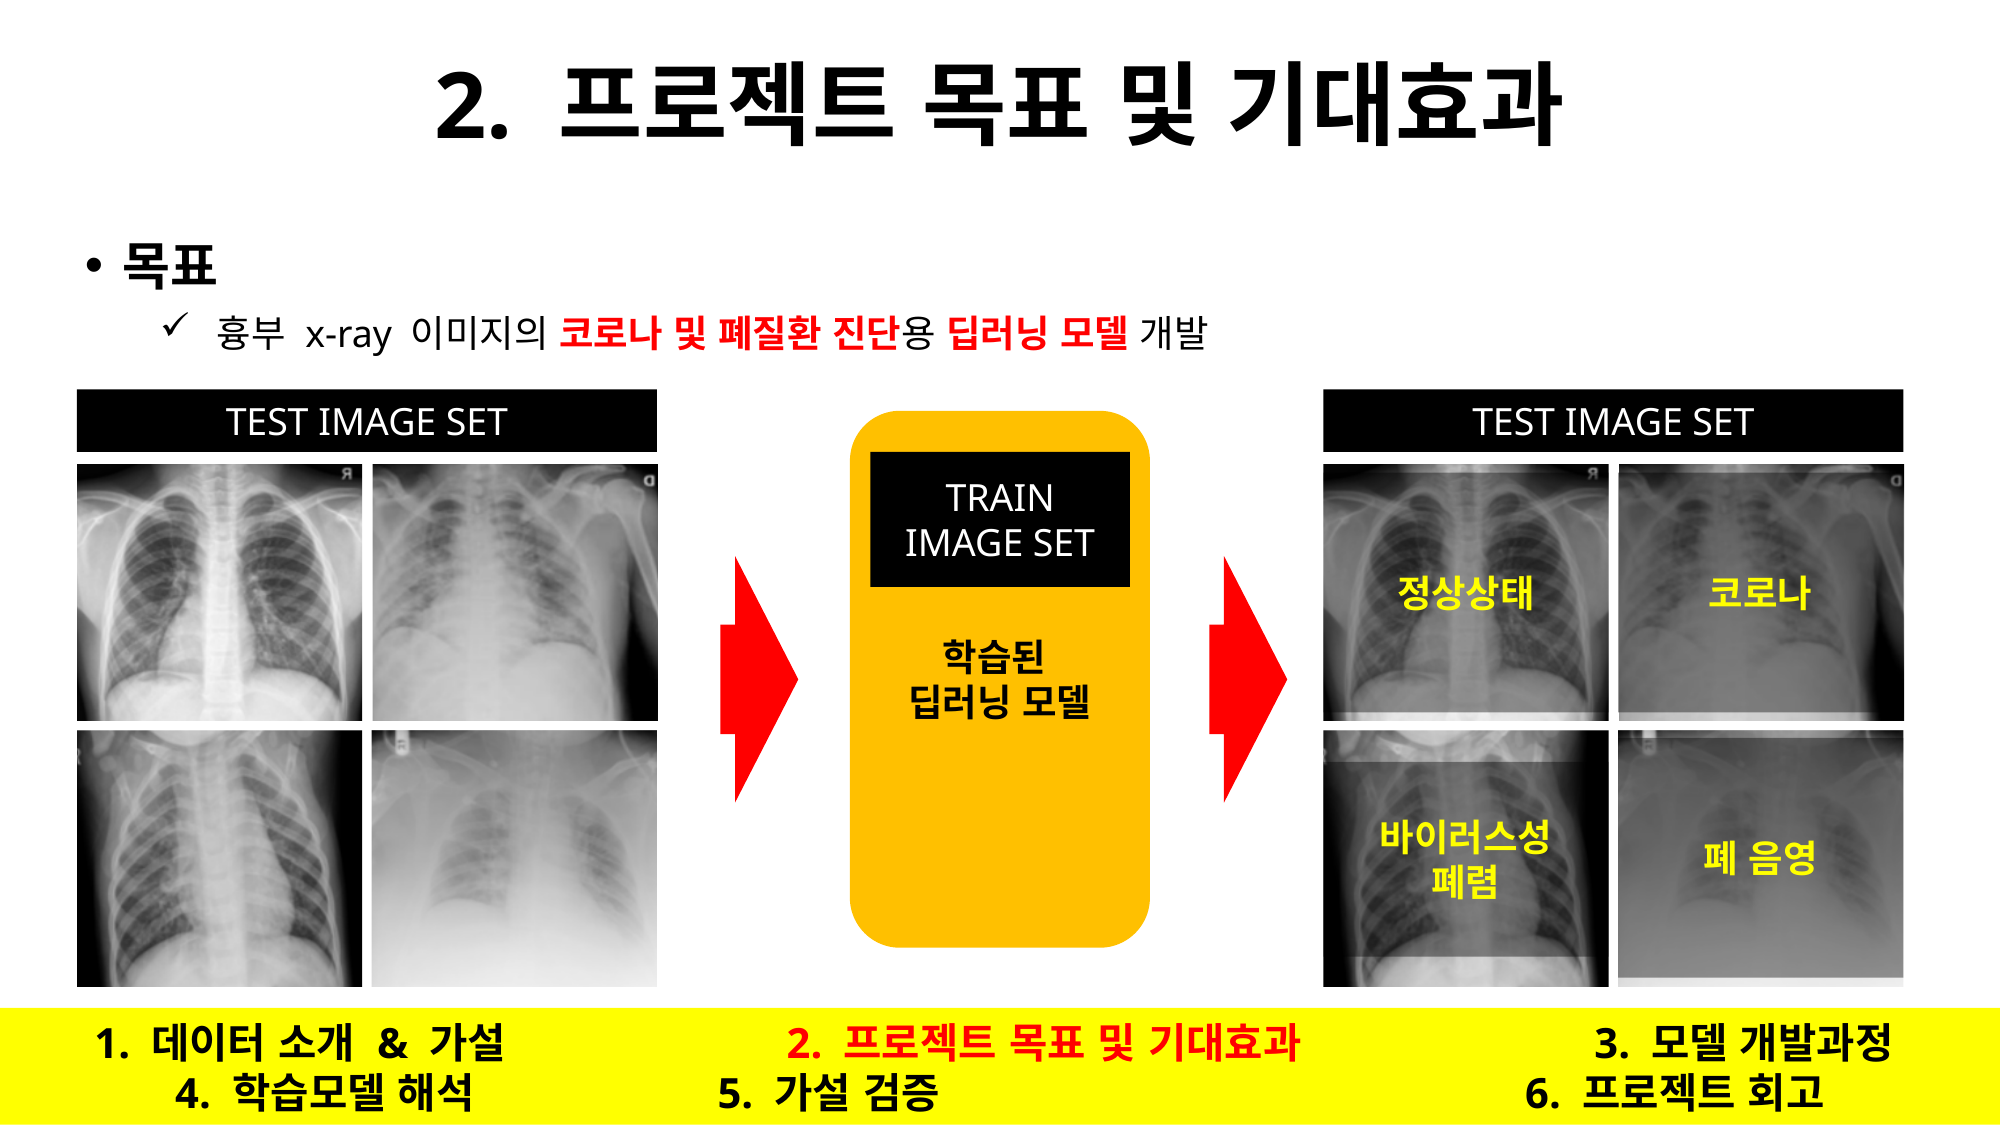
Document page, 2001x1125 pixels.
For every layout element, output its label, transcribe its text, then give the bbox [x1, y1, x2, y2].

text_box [1323, 389, 1905, 988]
title 2. 프로젝트 목표 및 기대효과 [137, 0, 1863, 218]
list 목표 흉부 x-ray 이미지의 코로나 및 폐질환 진단용 딥러닝 모델 개발 [69, 219, 1911, 967]
text_box [1208, 555, 1289, 804]
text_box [76, 389, 658, 988]
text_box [849, 410, 1150, 948]
text_box 1. 데이터 소개 & 가설 2. 프로젝트 목표 및 기대효과 3. 모델 개발과정 4. 학습모델 해석 5. 가설 검증 6. 프로젝트 회고 [0, 1007, 2000, 1125]
text_box [719, 555, 800, 804]
